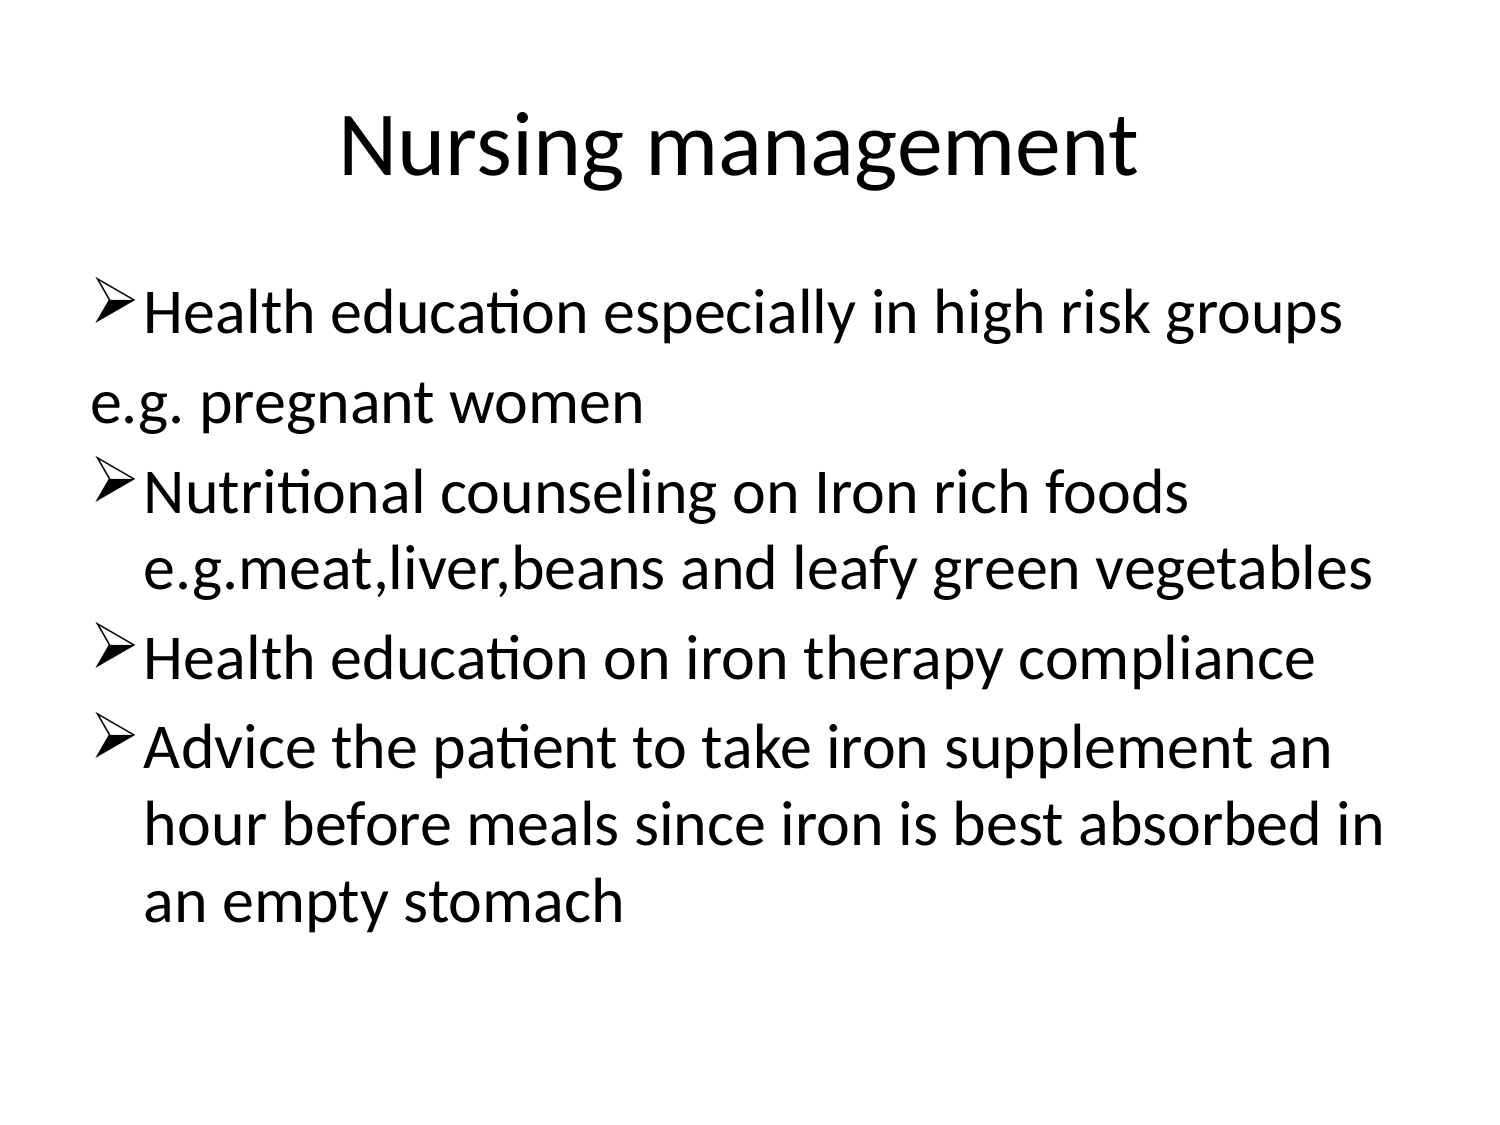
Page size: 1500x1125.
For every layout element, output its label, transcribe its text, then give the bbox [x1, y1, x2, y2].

list Health education especially in high risk groups e.g. pregnant women Nutritional counseling on Iron rich foods e.g.meat,liver,beans and leafy green vegetables Health education on iron therapy compliance Advice the patient to take iron supplement an hour before meals since iron is best absorbed in an empty stomach [75, 262, 1425, 1005]
title Nursing management [75, 45, 1425, 233]
